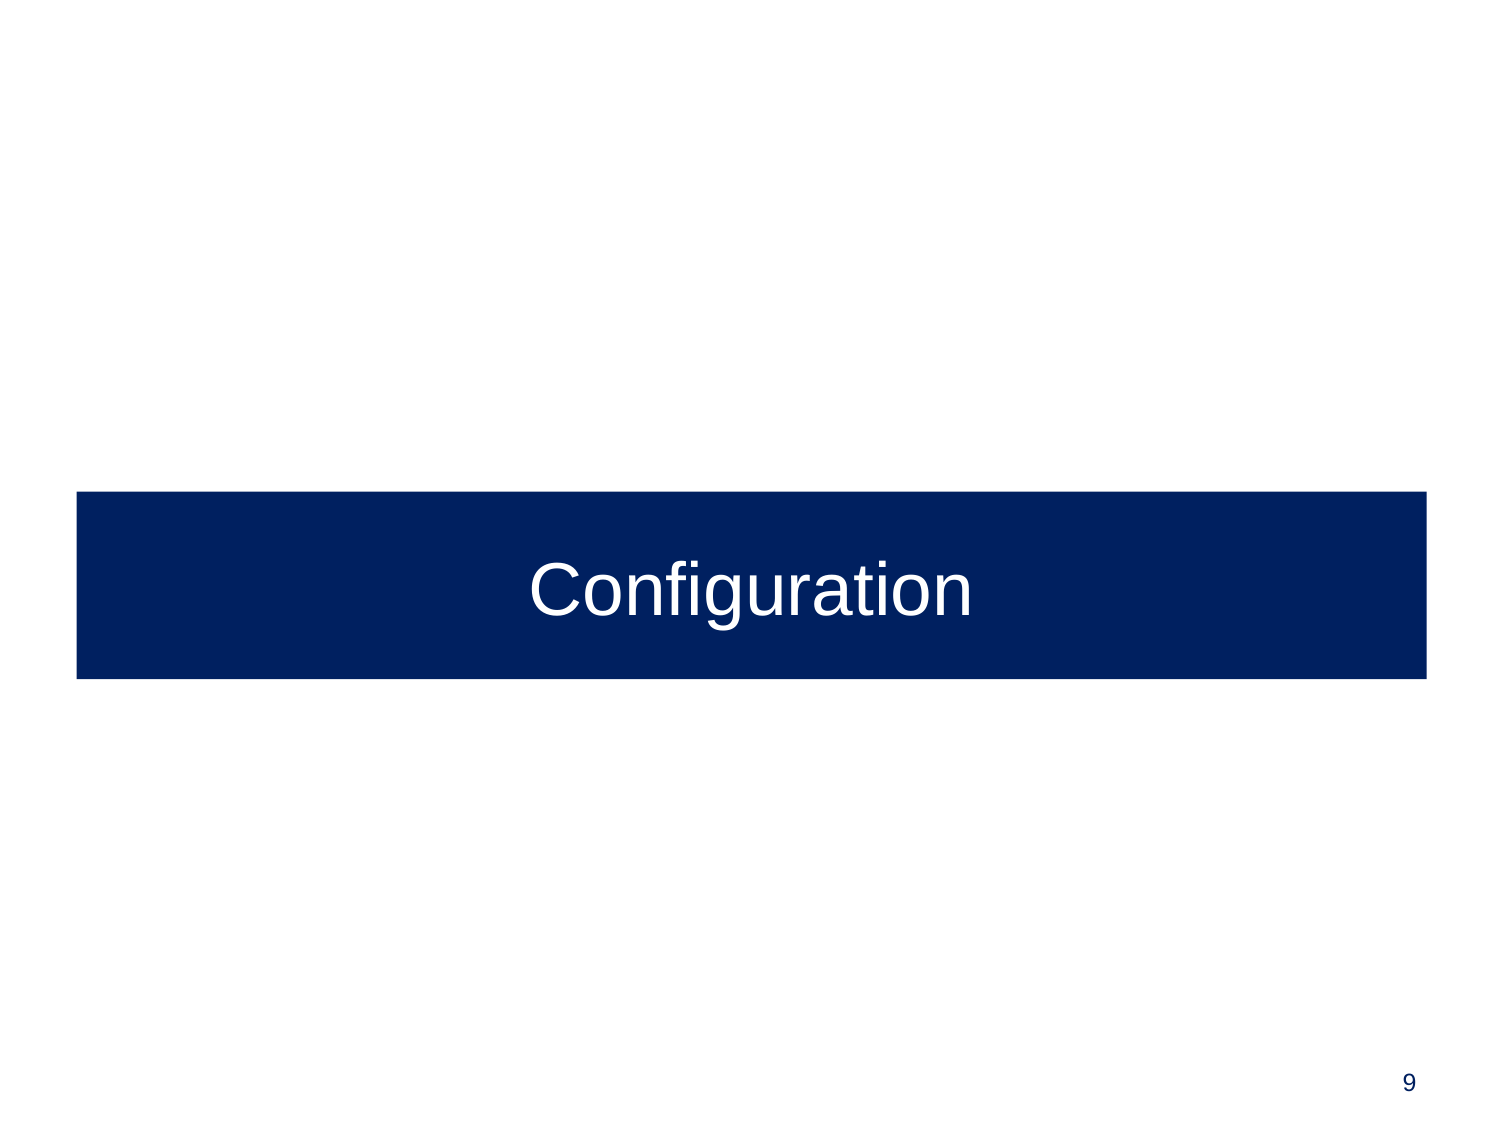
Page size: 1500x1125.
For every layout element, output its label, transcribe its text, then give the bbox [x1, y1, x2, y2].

title Configuration [76, 491, 1427, 680]
